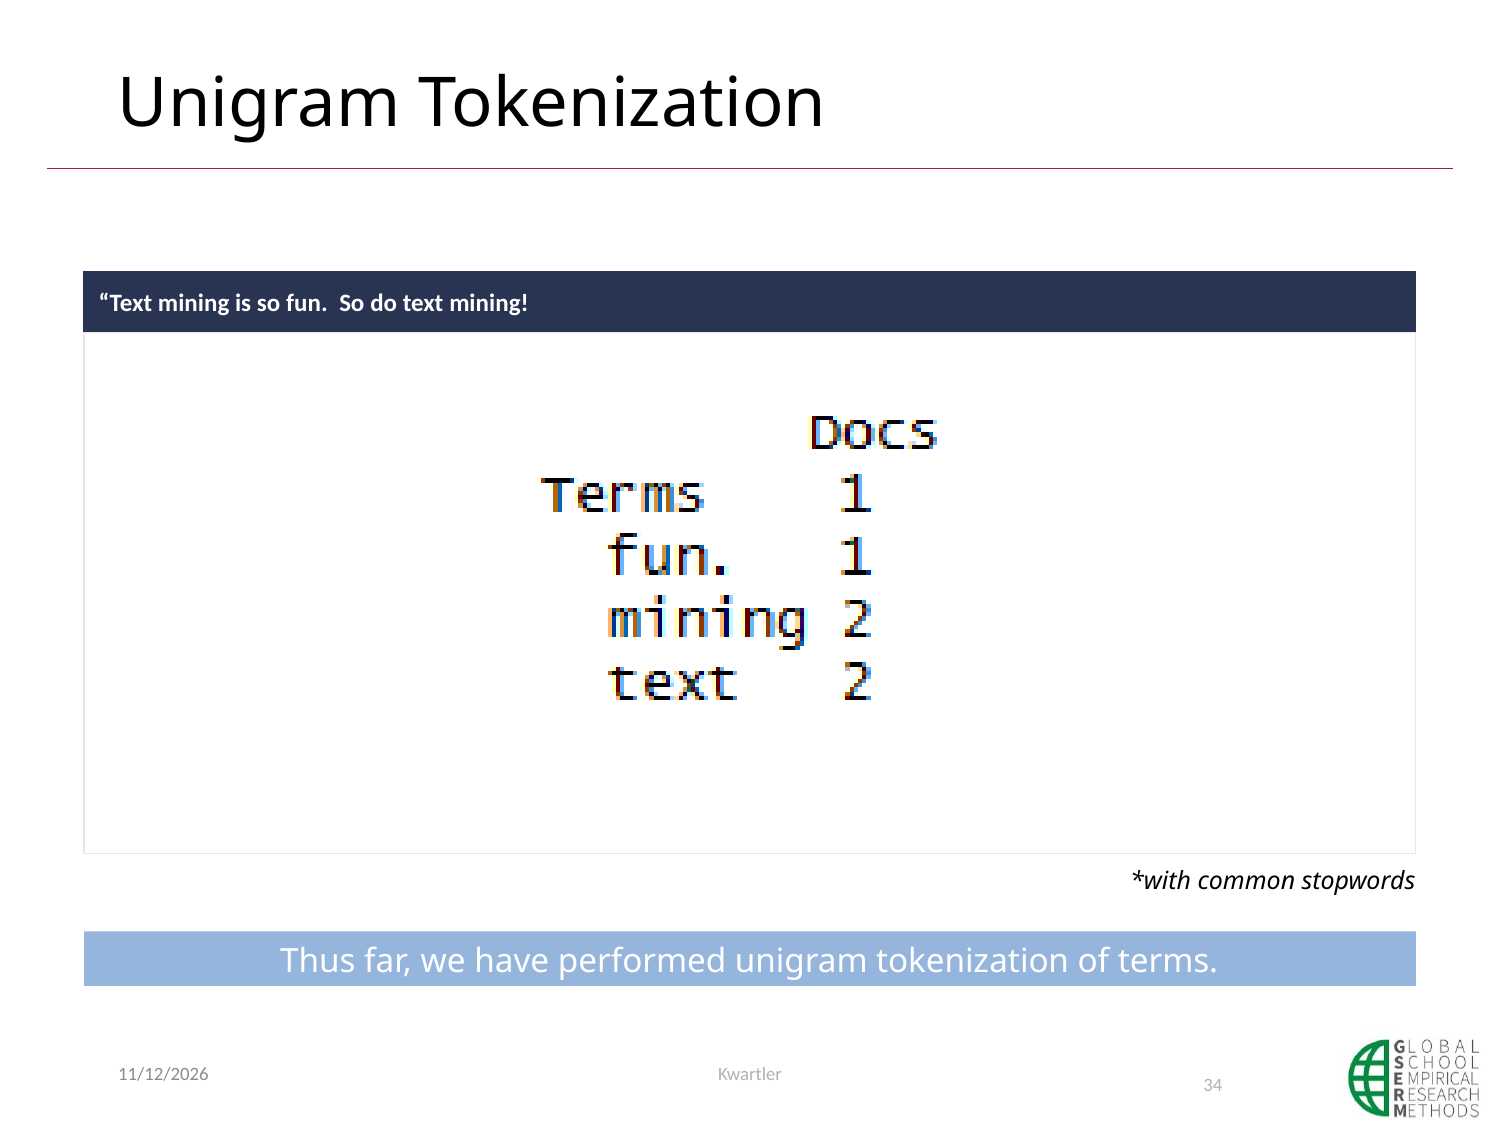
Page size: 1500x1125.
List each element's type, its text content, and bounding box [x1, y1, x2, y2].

text_box Thus far, we have performed unigram tokenization of terms. [84, 931, 1416, 986]
text_box [83, 333, 1417, 854]
text_box “Text mining is so fun. So do text mining! [83, 271, 1417, 333]
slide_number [103, 1042, 441, 1103]
picture [1342, 1031, 1500, 1120]
slide_number 34 [1188, 1042, 1330, 1103]
footer Kwartler [496, 1042, 1004, 1103]
text_box *with common stopwords [1115, 856, 1431, 902]
title Unigram Tokenization [103, 59, 1397, 157]
picture [532, 412, 967, 713]
